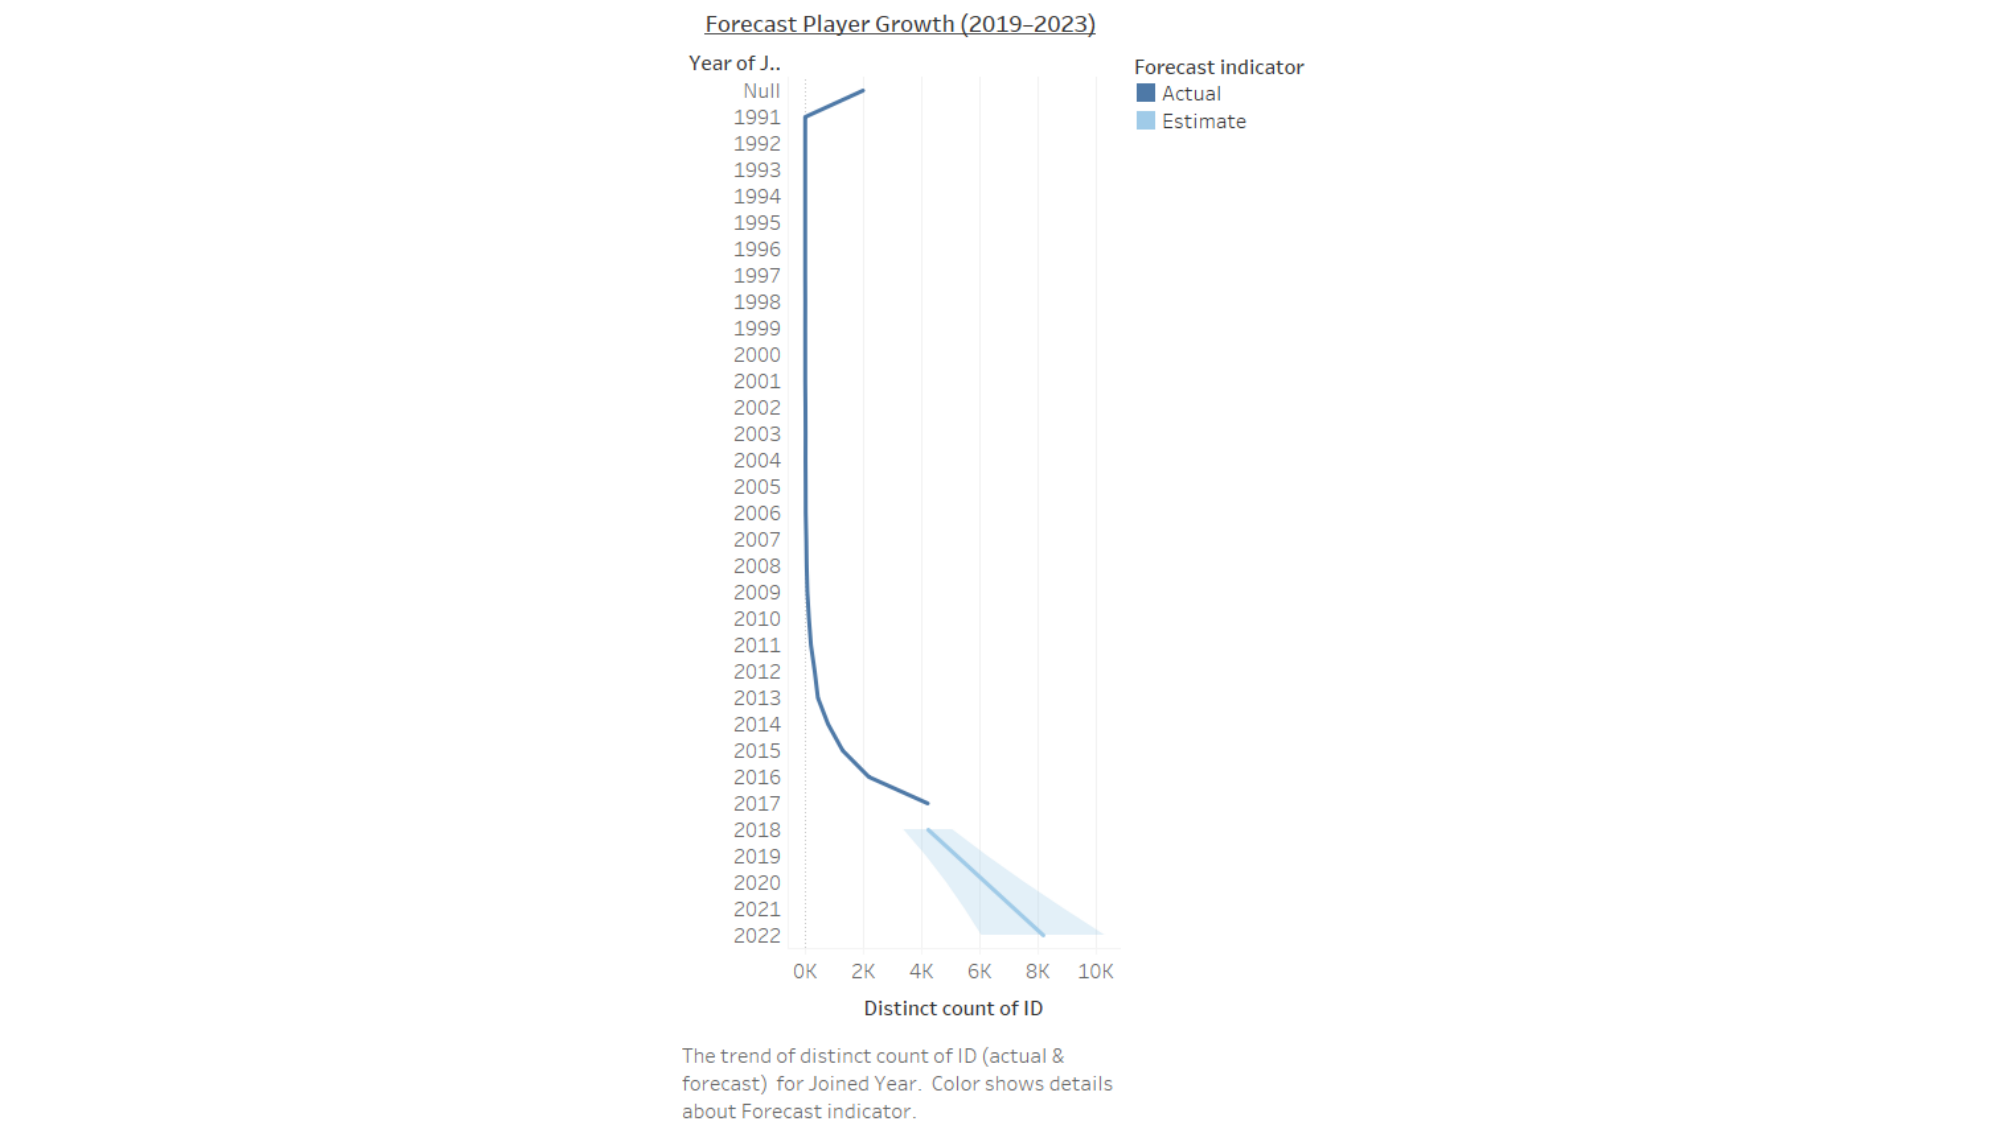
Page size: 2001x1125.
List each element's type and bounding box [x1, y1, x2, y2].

picture [682, 0, 1318, 1125]
